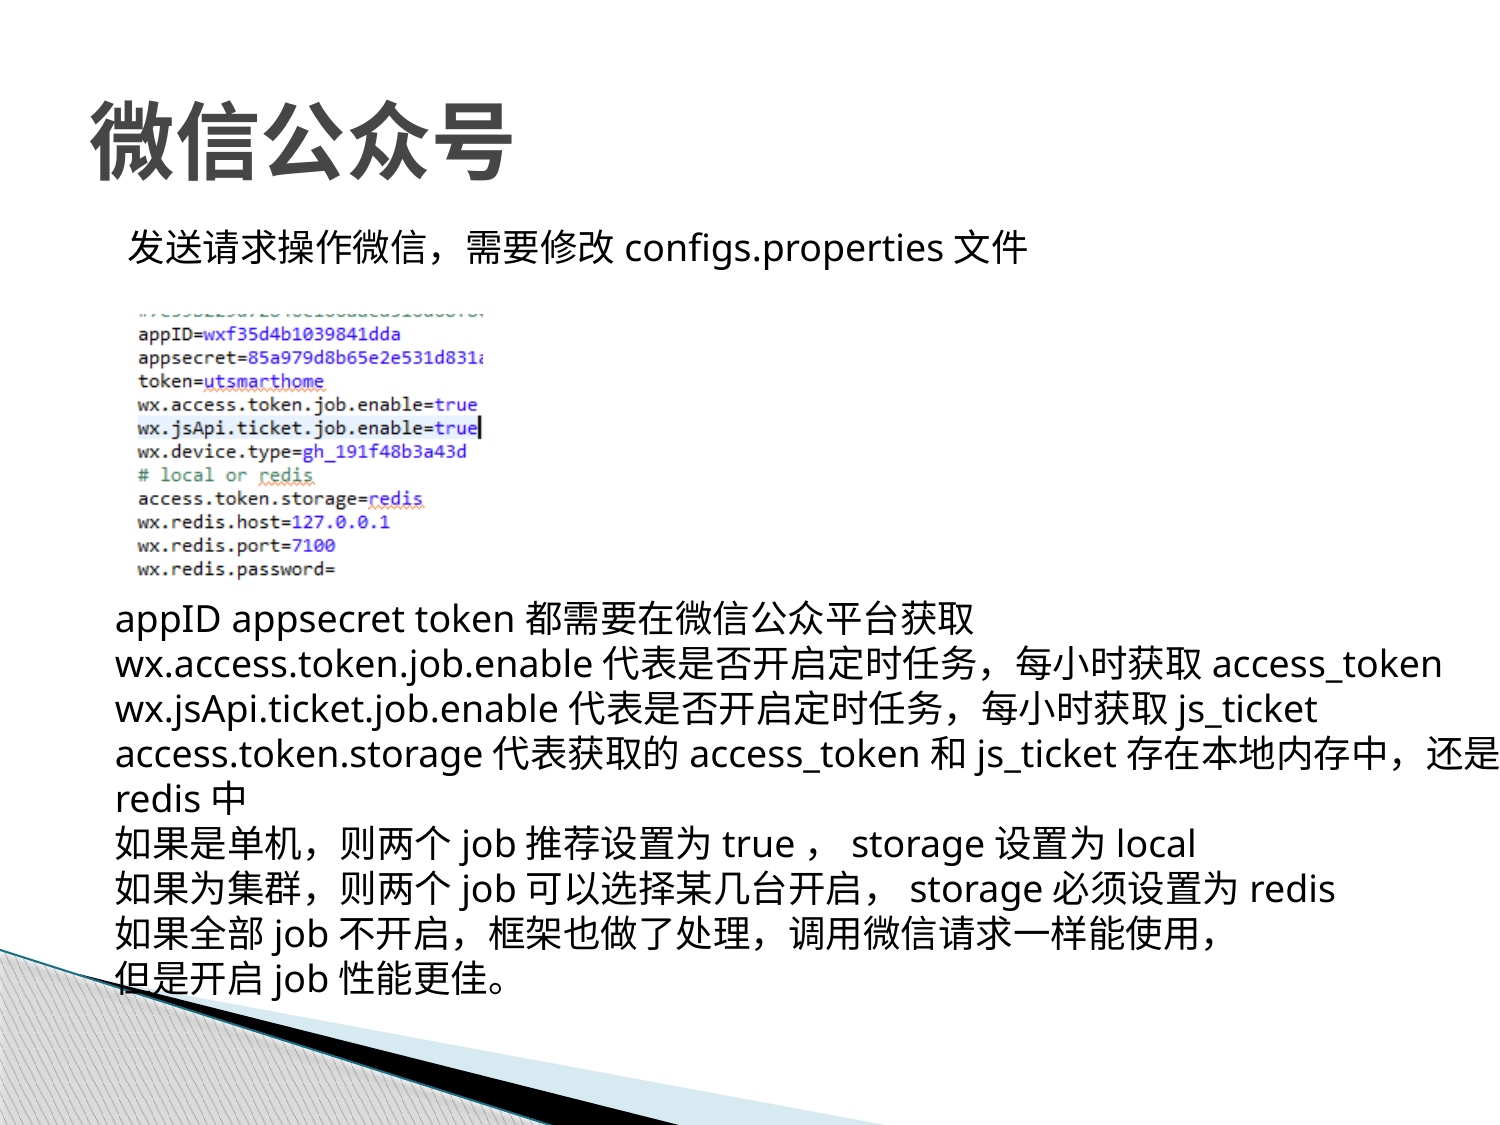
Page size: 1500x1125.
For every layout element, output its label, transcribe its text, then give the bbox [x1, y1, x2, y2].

text_box appID appsecret token都需要在微信公众平台获取 wx.access.token.job.enable代表是否开启定时任务，每小时获取access_token wx.jsApi.ticket.job.enable代表是否开启定时任务，每小时获取js_ticket access.token.storage代表获取的access_token和js_ticket存在本地内存中，还是 redis中 如果是单机，则两个job推荐设置为true，storage设置为local 如果为集群，则两个job可以选择某几台开启，storage必须设置为redis 如果全部job不开启，框架也做了处理，调用微信请求一样能使用， 但是开启job性能更佳。 [99, 587, 1500, 1007]
picture [135, 314, 483, 589]
title 微信公众号 [75, 45, 1425, 233]
text_box 发送请求操作微信，需要修改configs.properties文件 [113, 217, 1044, 277]
